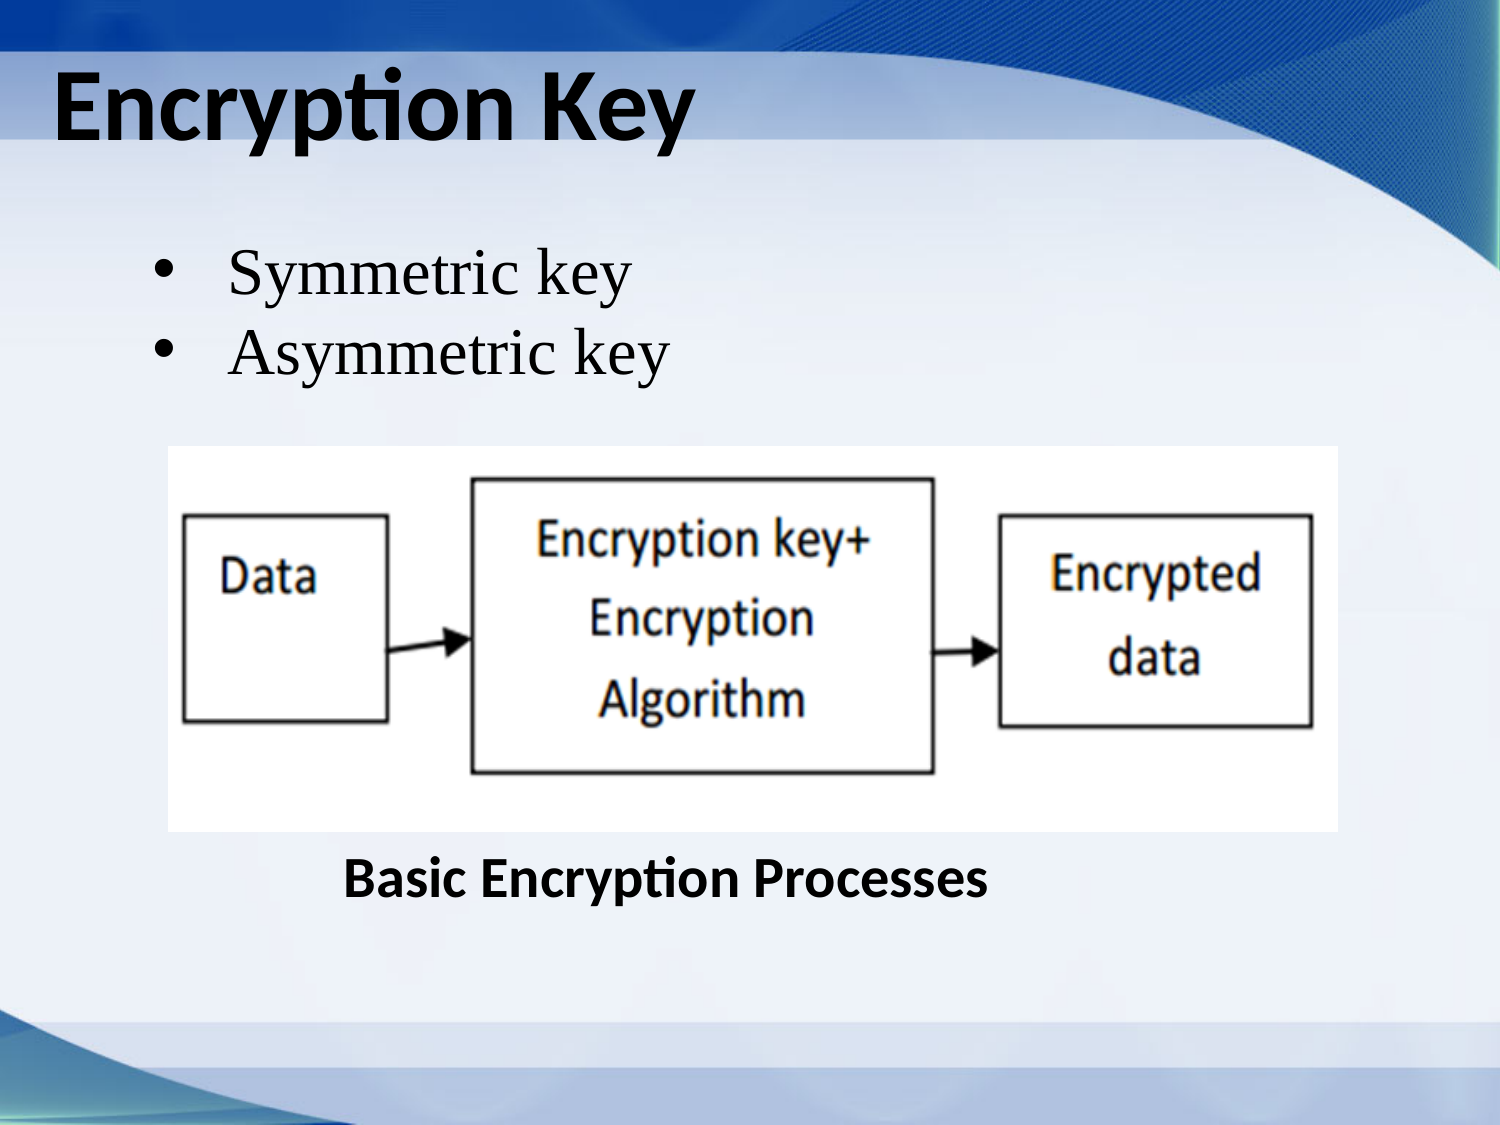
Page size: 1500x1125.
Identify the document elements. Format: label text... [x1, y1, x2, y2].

text_box Symmetric key Asymmetric key [137, 220, 700, 395]
text_box Basic Encryption Processes [328, 841, 1004, 917]
text_box Encryption Key [0, 29, 750, 150]
picture [0, 0, 1500, 1125]
